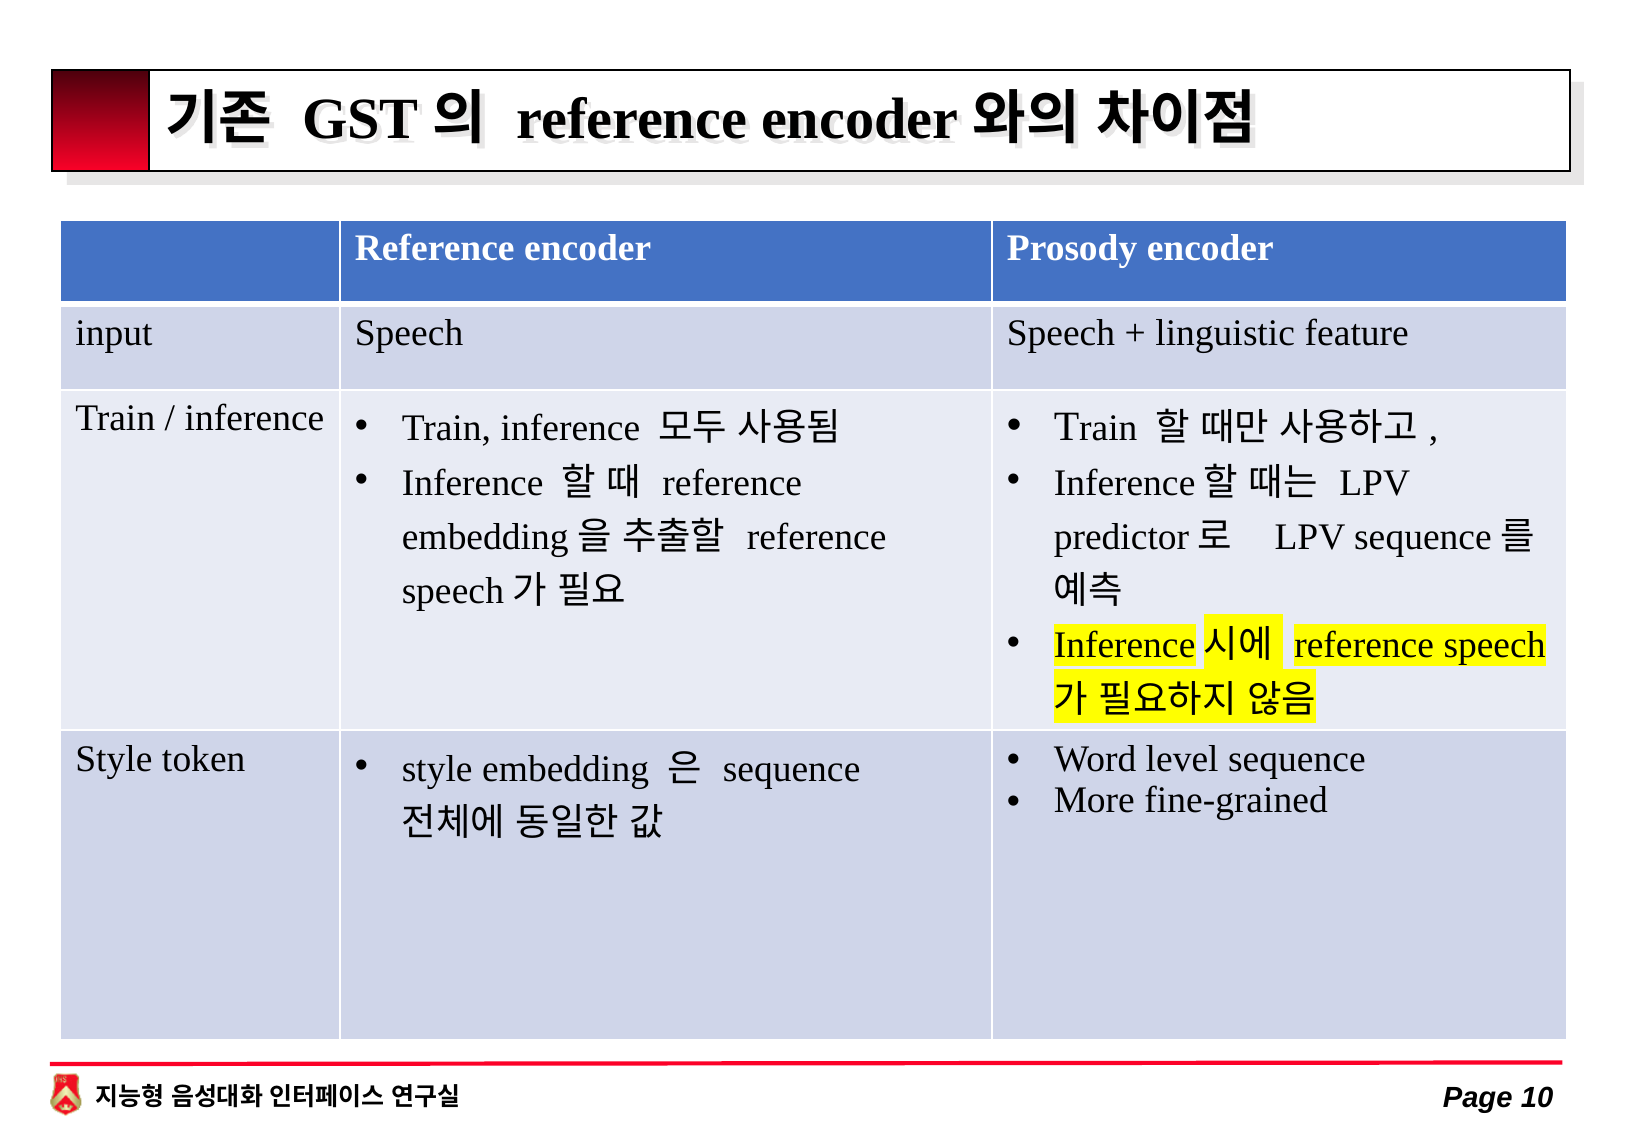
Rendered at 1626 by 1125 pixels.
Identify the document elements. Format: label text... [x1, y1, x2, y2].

table_cell Speech [341, 307, 991, 389]
table_header Reference encoder [341, 221, 991, 301]
table_cell Word level sequence More fine-grained [993, 731, 1566, 1039]
table_header [61, 221, 339, 301]
slide_number Page 10 [1393, 1070, 1569, 1121]
table_cell Train / inference [61, 391, 339, 729]
table_cell Train, inference 모두 사용됨 Inference 할 때 reference embedding을 추출할 reference speech가 필요 [341, 391, 991, 729]
table_cell style embedding 은 sequence 전체에 동일한 값 [341, 731, 991, 1039]
table_cell Style token [61, 731, 339, 1039]
title 기존 GST의 reference encoder와의 차이점 [149, 65, 1576, 179]
picture [48, 1068, 86, 1119]
table_header Prosody encoder [993, 221, 1566, 301]
table_cell Speech + linguistic feature [993, 307, 1566, 389]
table_cell Train 할 때만 사용하고, Inference할 때는 LPV predictor로 LPV sequence를 예측 Inference시에 reference speech가 필요하지 않음 [993, 391, 1566, 729]
table_cell input [61, 307, 339, 389]
